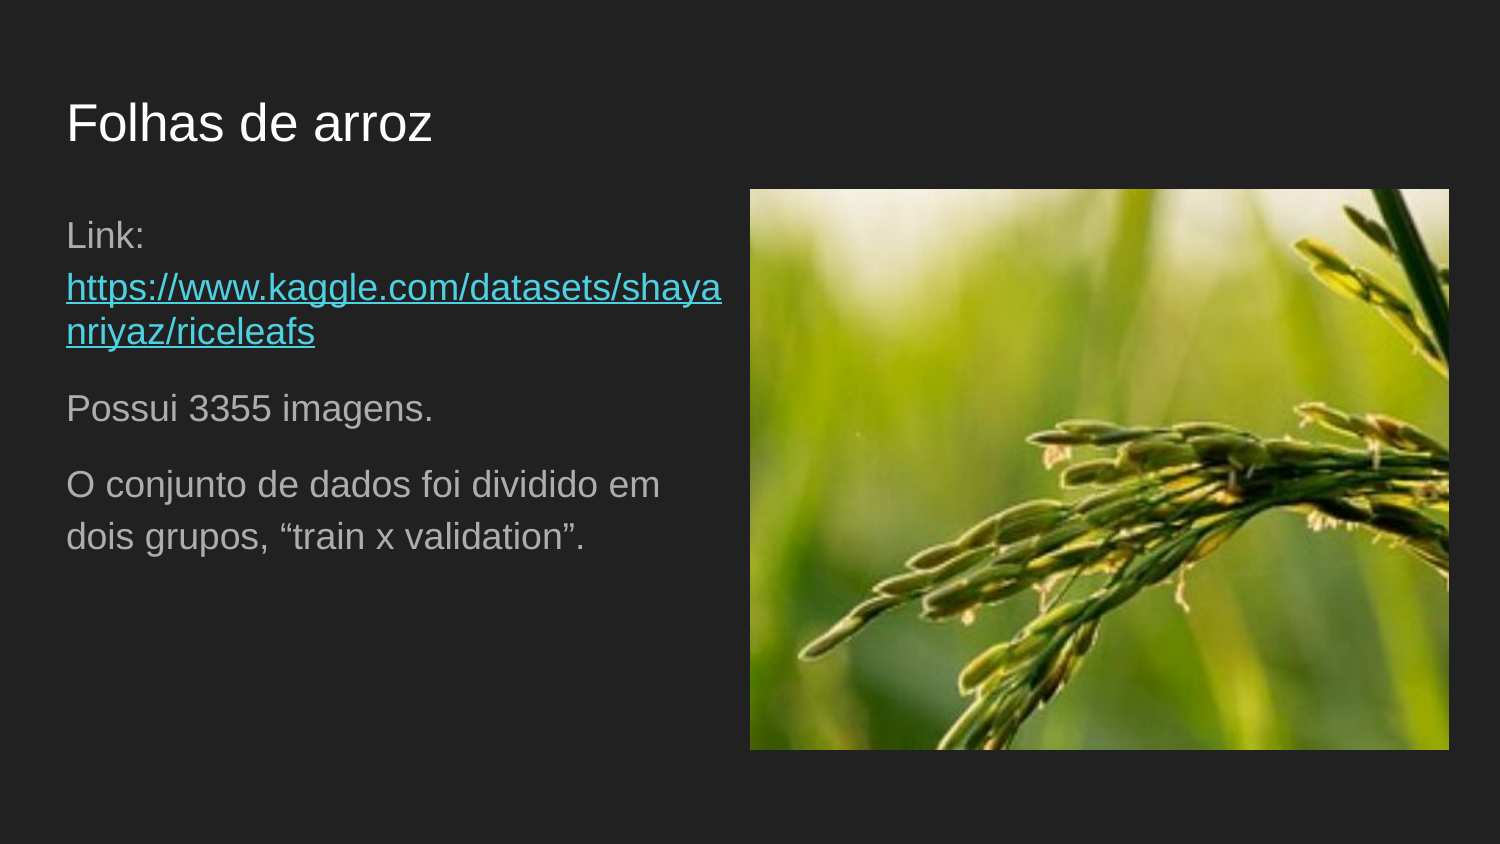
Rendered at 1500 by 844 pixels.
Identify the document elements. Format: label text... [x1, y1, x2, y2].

list Link: https://www.kaggle.com/datasets/shayanriyaz/riceleafs Possui 3355 imagens. O conjunto de dados foi dividido em dois grupos, “train x validation”. [51, 189, 747, 750]
picture [749, 188, 1450, 750]
title Folhas de arroz [51, 72, 1449, 167]
